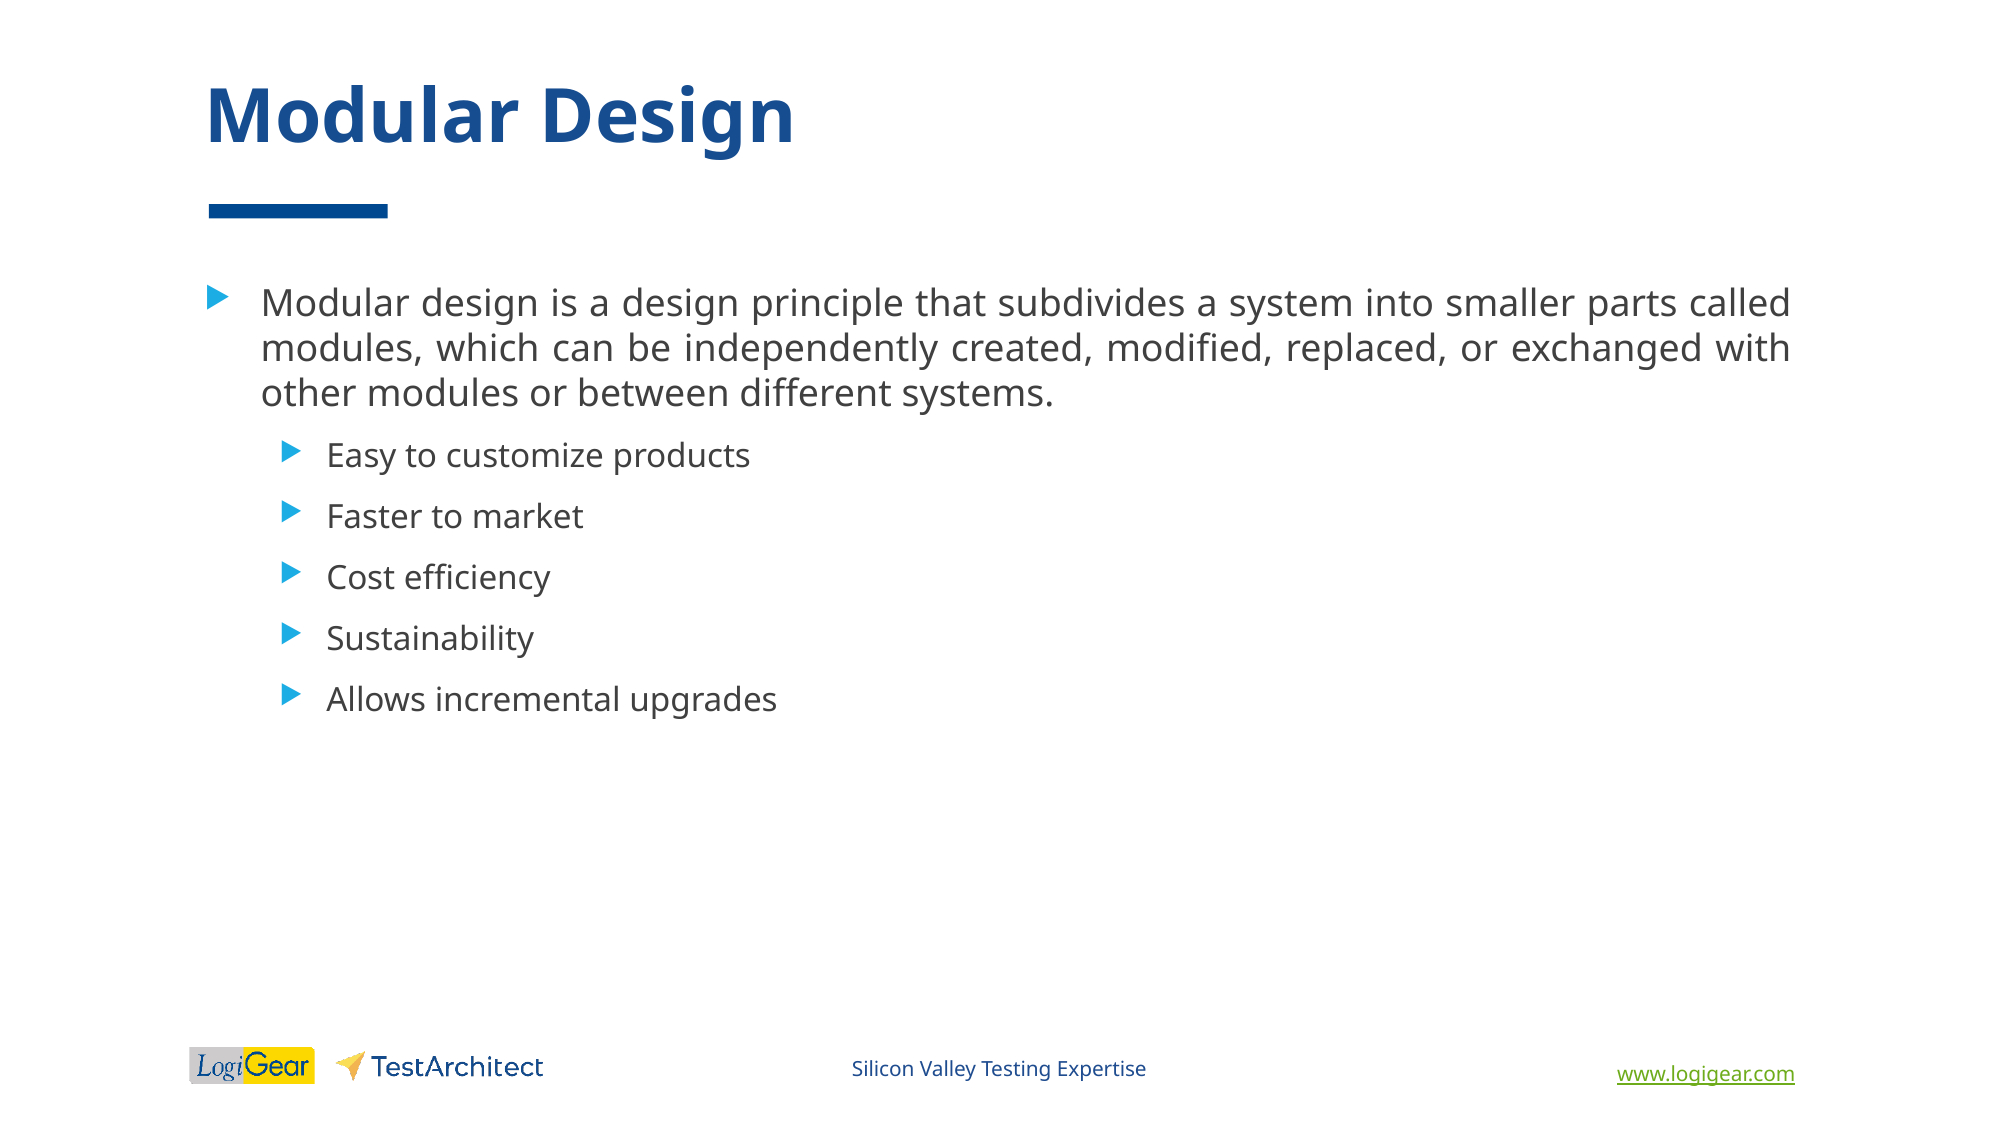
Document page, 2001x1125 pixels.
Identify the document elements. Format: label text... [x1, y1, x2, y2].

title Modular Design [189, 54, 1809, 171]
list Modular design is a design principle that subdivides a system into smaller parts called modules, which can be independently created, modified, replaced, or exchanged with other modules or between different systems. Easy to customize products Faster to market Cost efficiency Sustainability Allows incremental upgrades [189, 271, 1809, 832]
picture [189, 1047, 315, 1085]
picture [335, 1051, 543, 1081]
